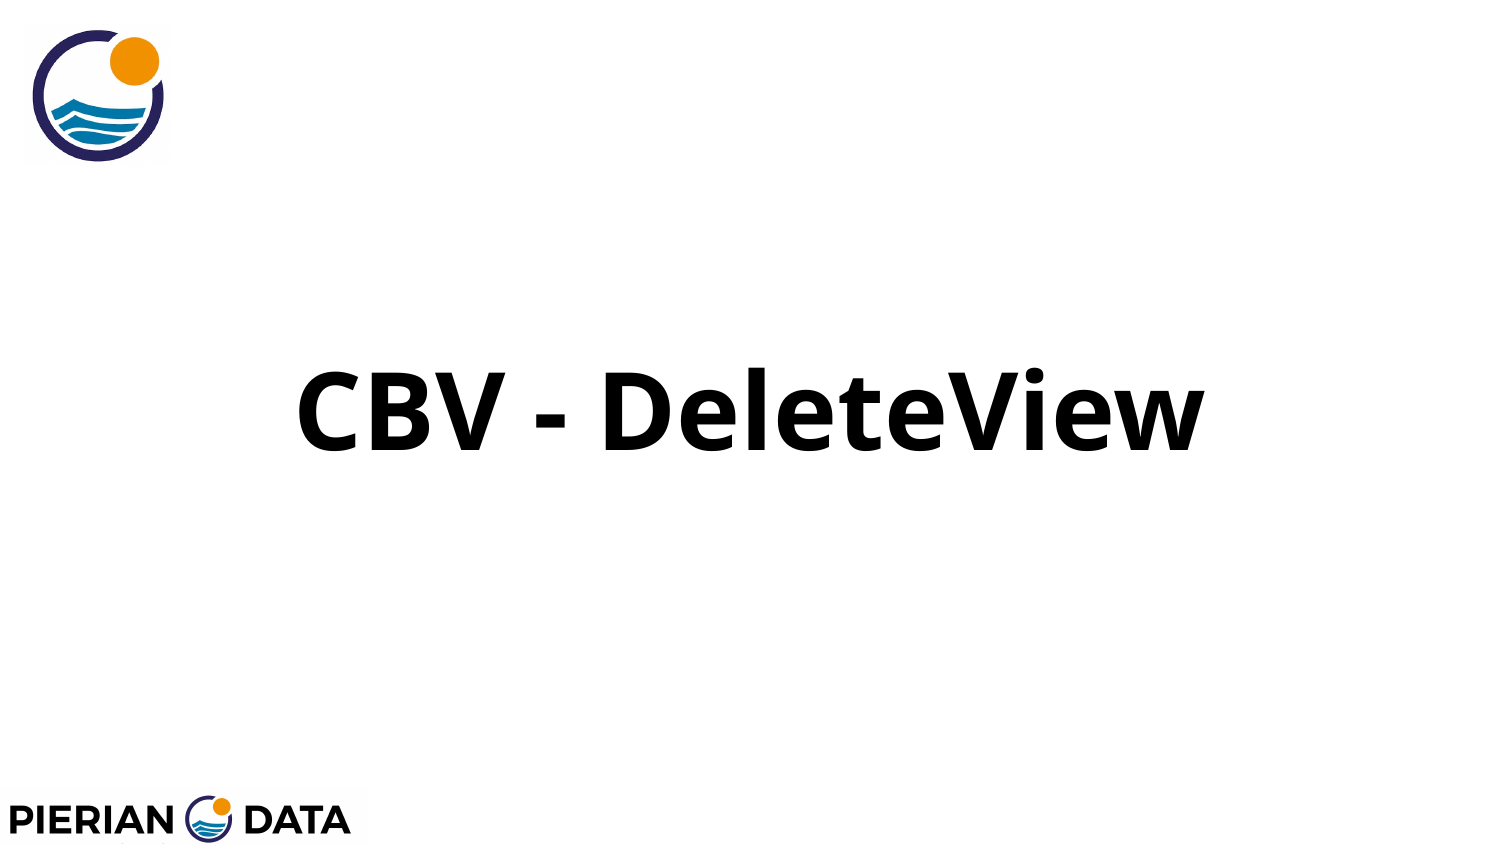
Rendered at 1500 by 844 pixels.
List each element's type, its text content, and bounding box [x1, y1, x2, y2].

title CBV - DeleteView [51, 222, 1449, 487]
picture [0, 787, 368, 844]
picture [24, 24, 172, 167]
